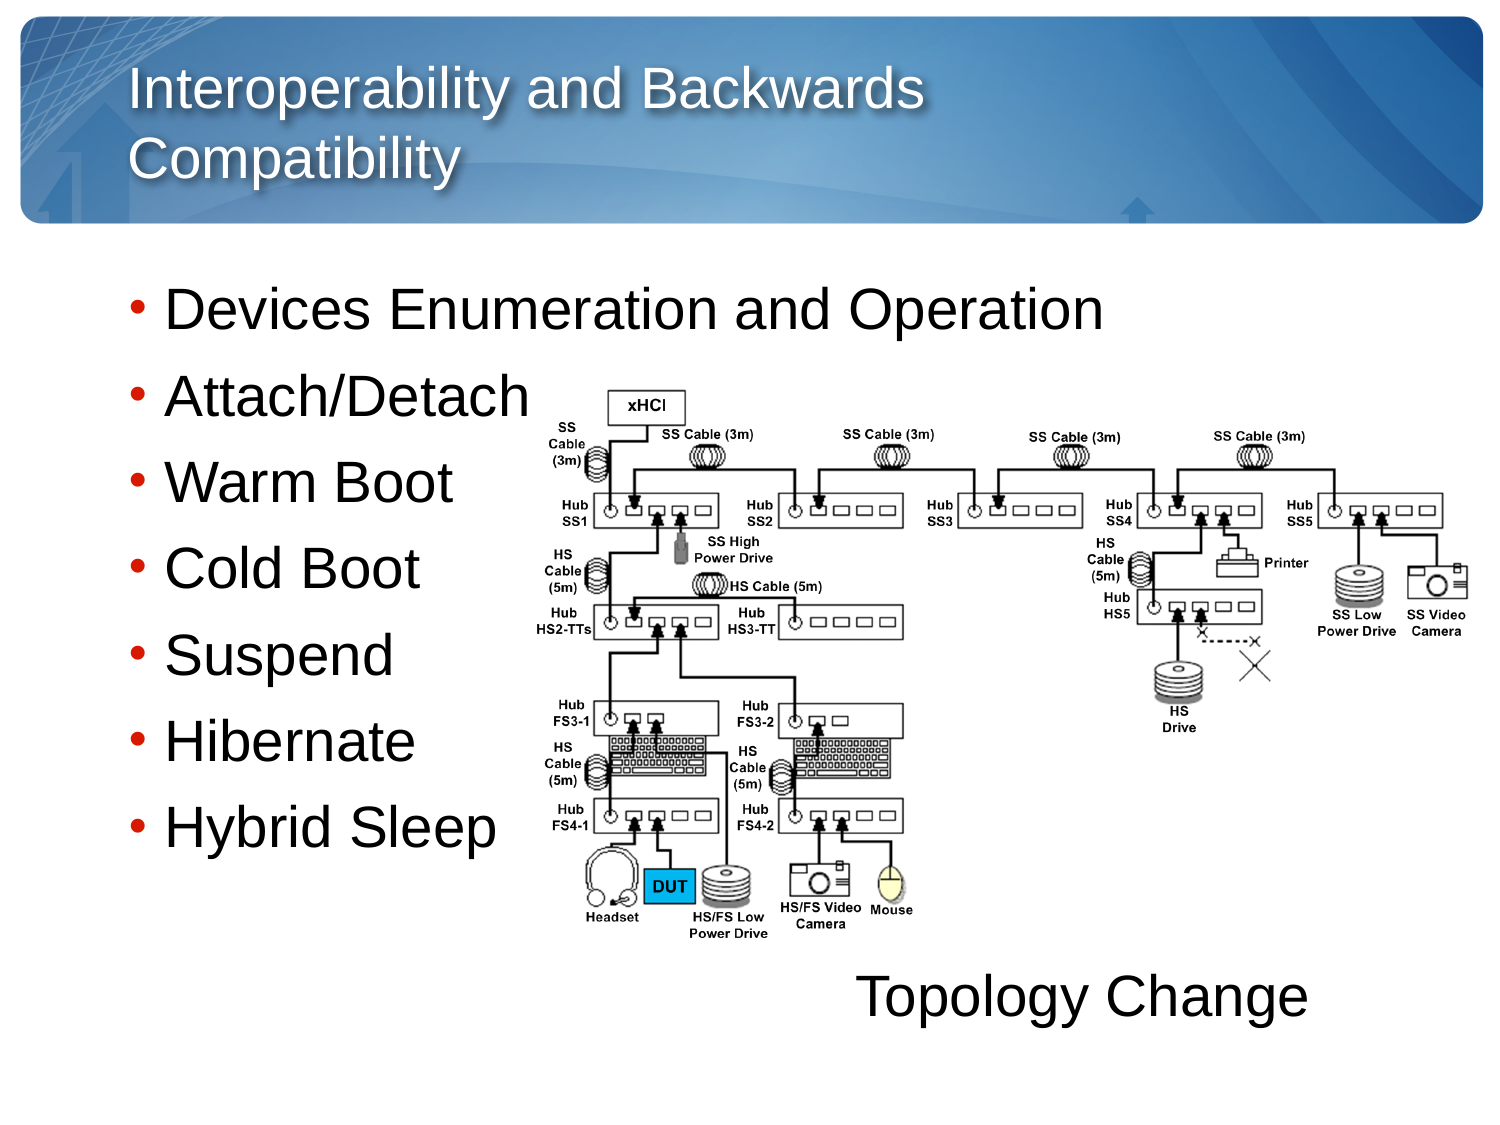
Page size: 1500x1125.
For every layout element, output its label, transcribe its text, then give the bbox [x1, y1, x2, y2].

picture [0, 0, 1500, 242]
picture [532, 380, 1481, 970]
title Interoperability and Backwards Compatibility [112, 17, 1138, 223]
list Devices Enumeration and Operation Attach/Detach Warm Boot Cold Boot Suspend Hibernate Hybrid Sleep [112, 271, 1388, 948]
text_box Topology Change [840, 977, 1326, 1036]
